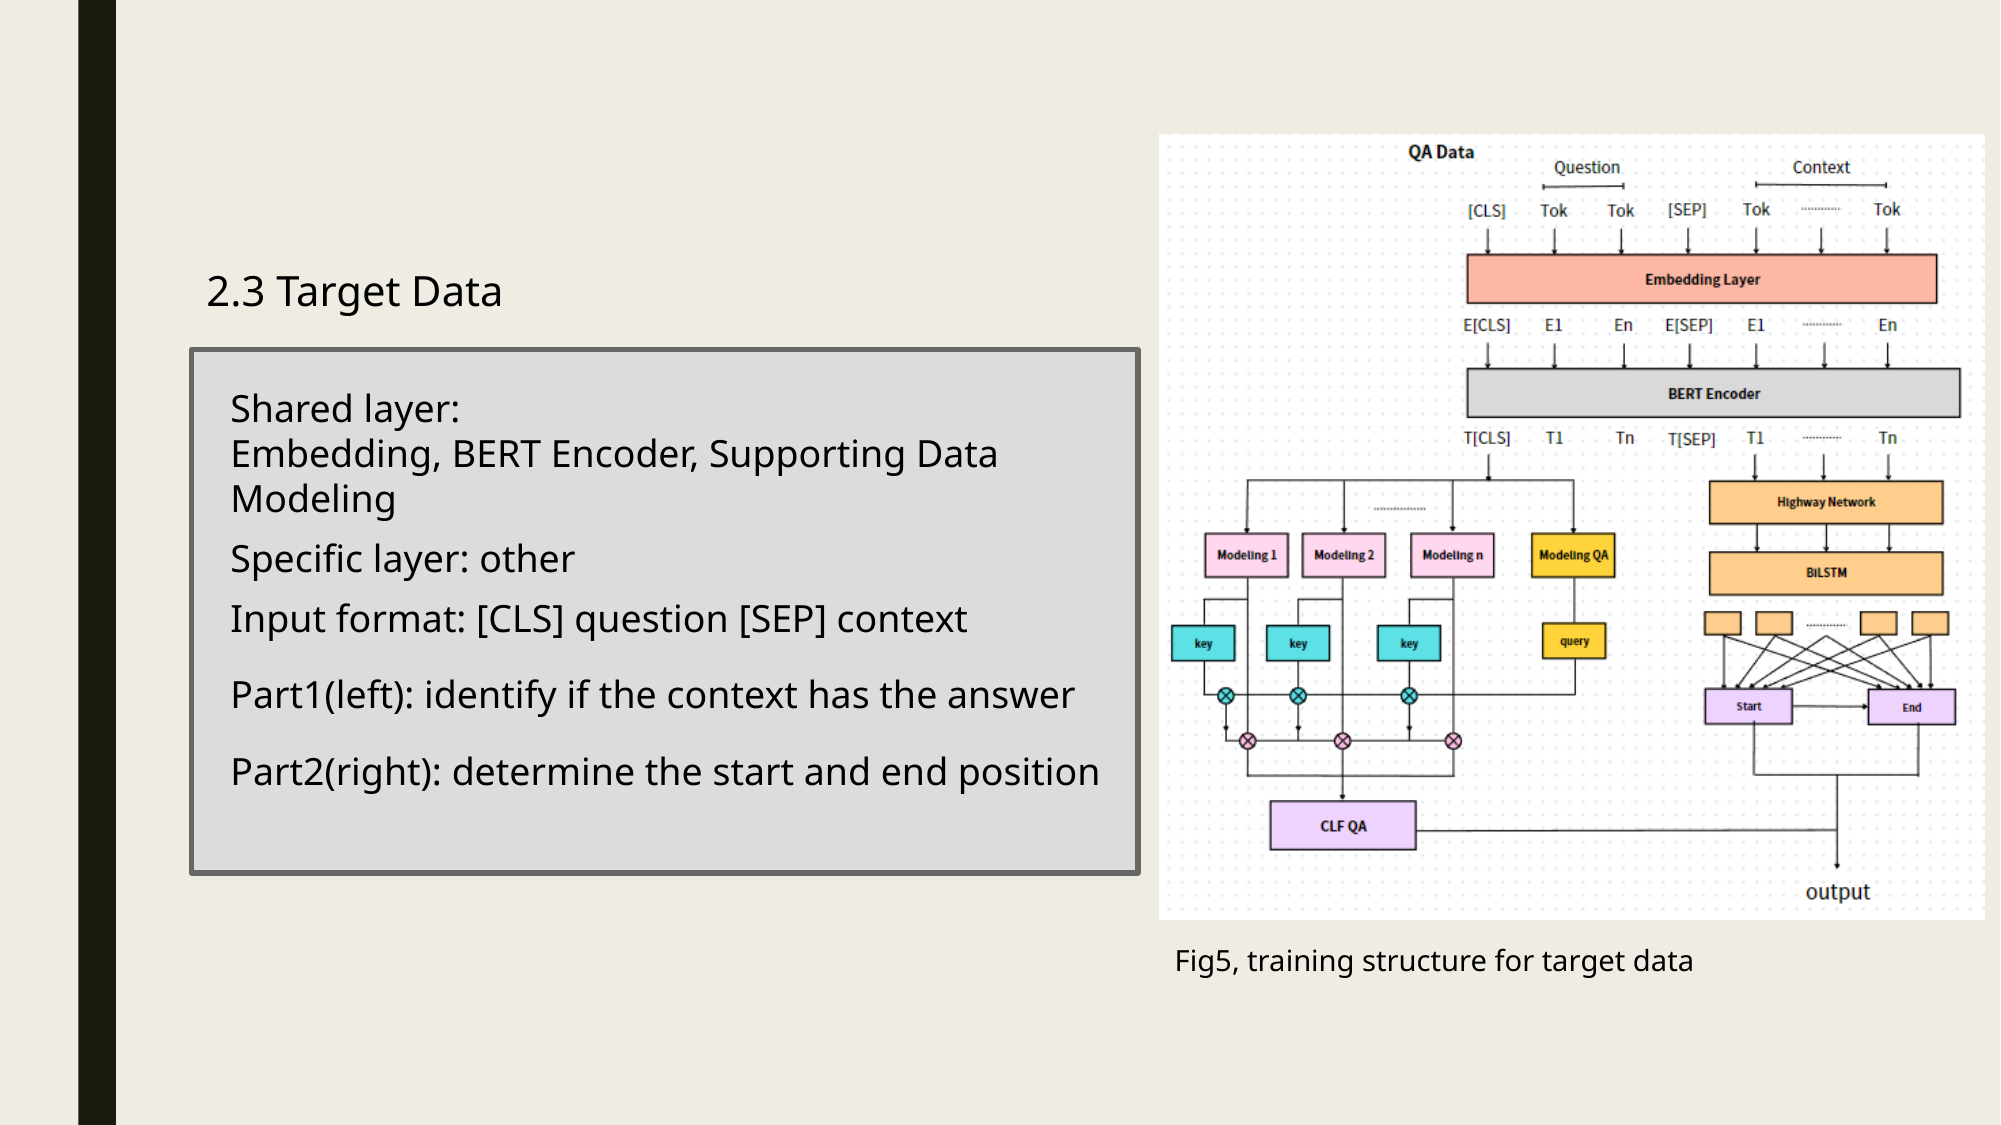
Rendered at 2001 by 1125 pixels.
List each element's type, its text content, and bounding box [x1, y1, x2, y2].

text_box 2.3 Target Data [191, 257, 549, 322]
text_box Part1(left): identify if the context has the answer [215, 663, 1159, 724]
text_box Shared layer: Embedding, BERT Encoder, Supporting Data Modeling Specific layer: other Input format: [CLS] question [SEP] context [215, 377, 1159, 663]
picture [1159, 134, 1985, 920]
text_box Part2(right): determine the start and end position [215, 740, 1159, 800]
text_box [189, 347, 1141, 876]
text_box Fig5, training structure for target data [1159, 934, 1796, 985]
